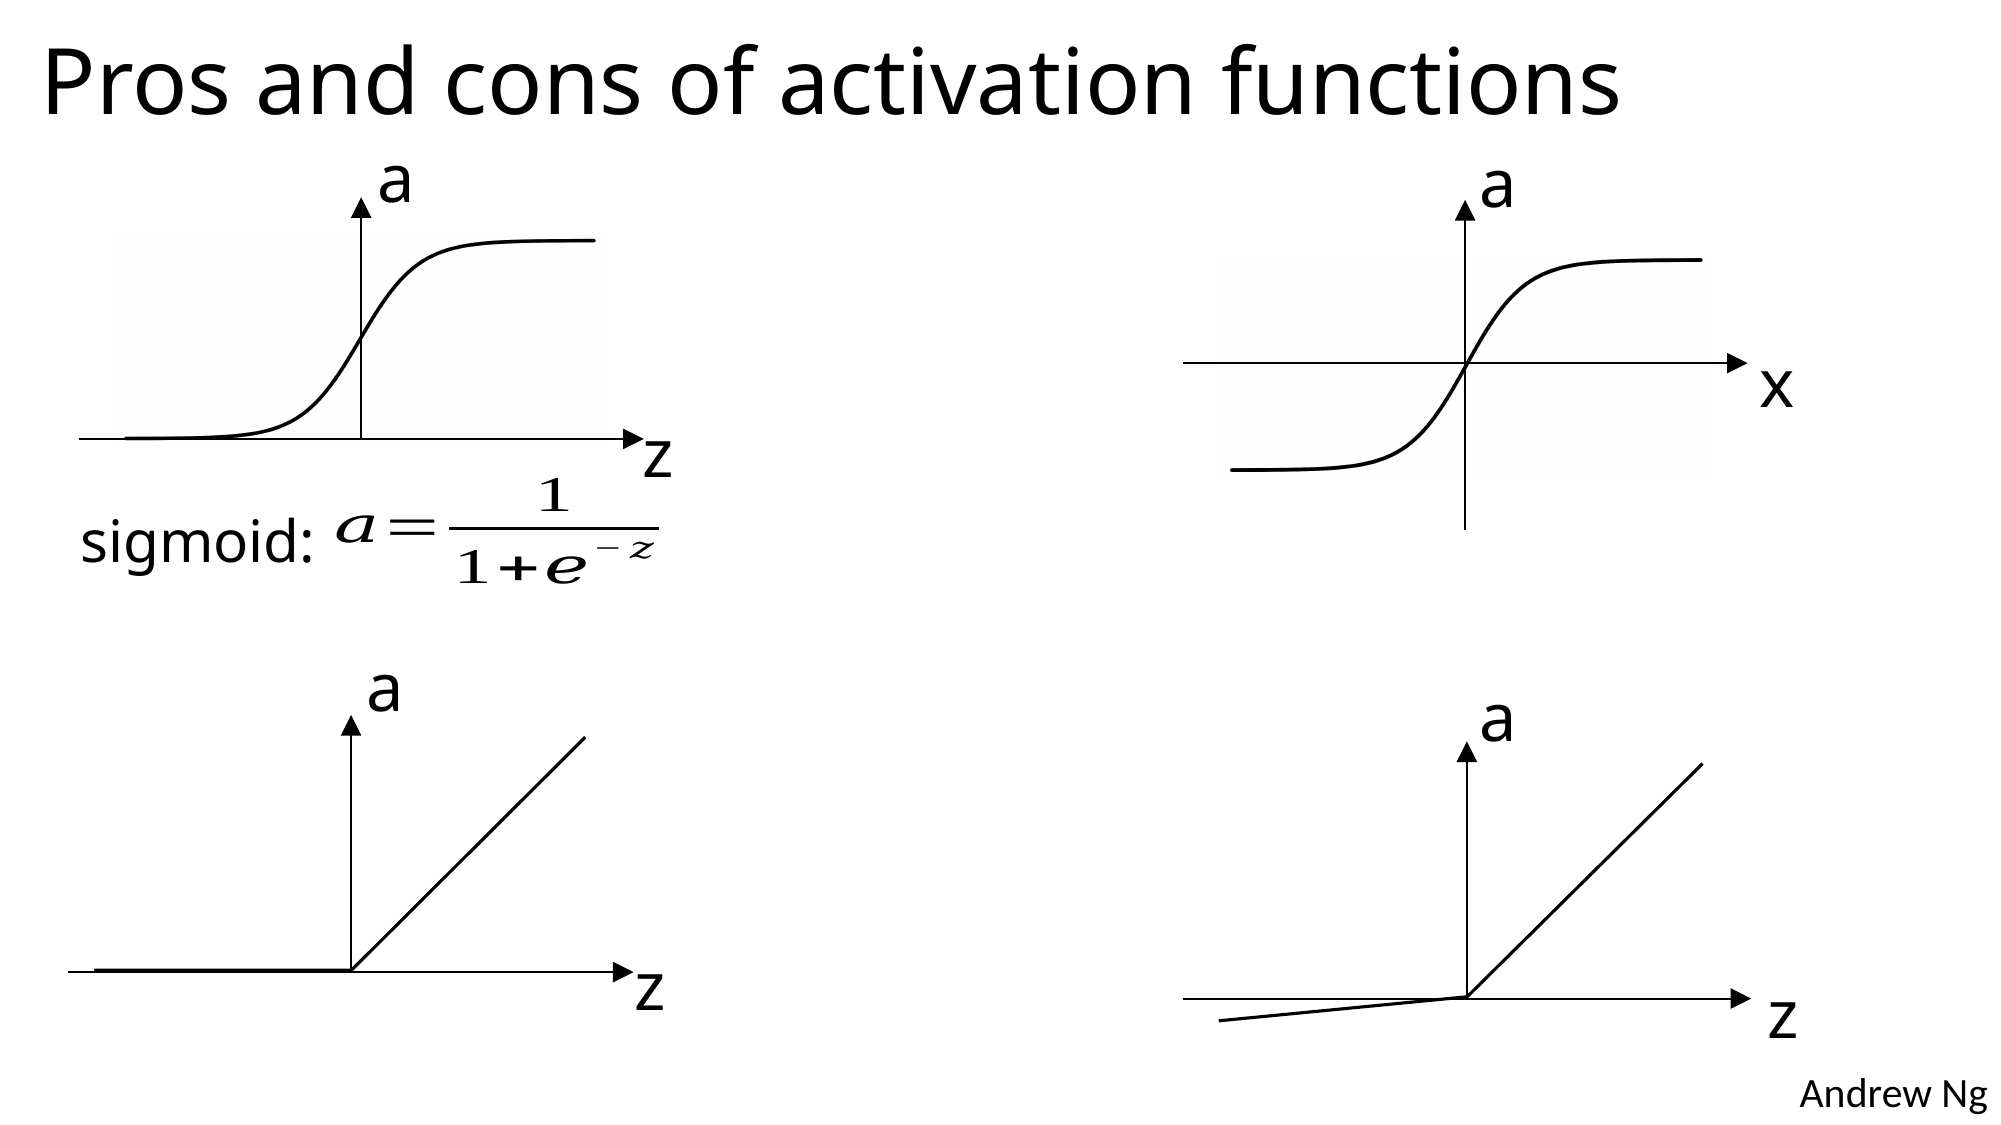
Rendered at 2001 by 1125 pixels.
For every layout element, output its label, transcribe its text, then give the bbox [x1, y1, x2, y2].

text_box Pros and cons of activation functions [25, 27, 1758, 144]
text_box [1182, 133, 1811, 530]
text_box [68, 128, 690, 594]
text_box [1182, 667, 1815, 1061]
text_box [68, 637, 682, 1033]
